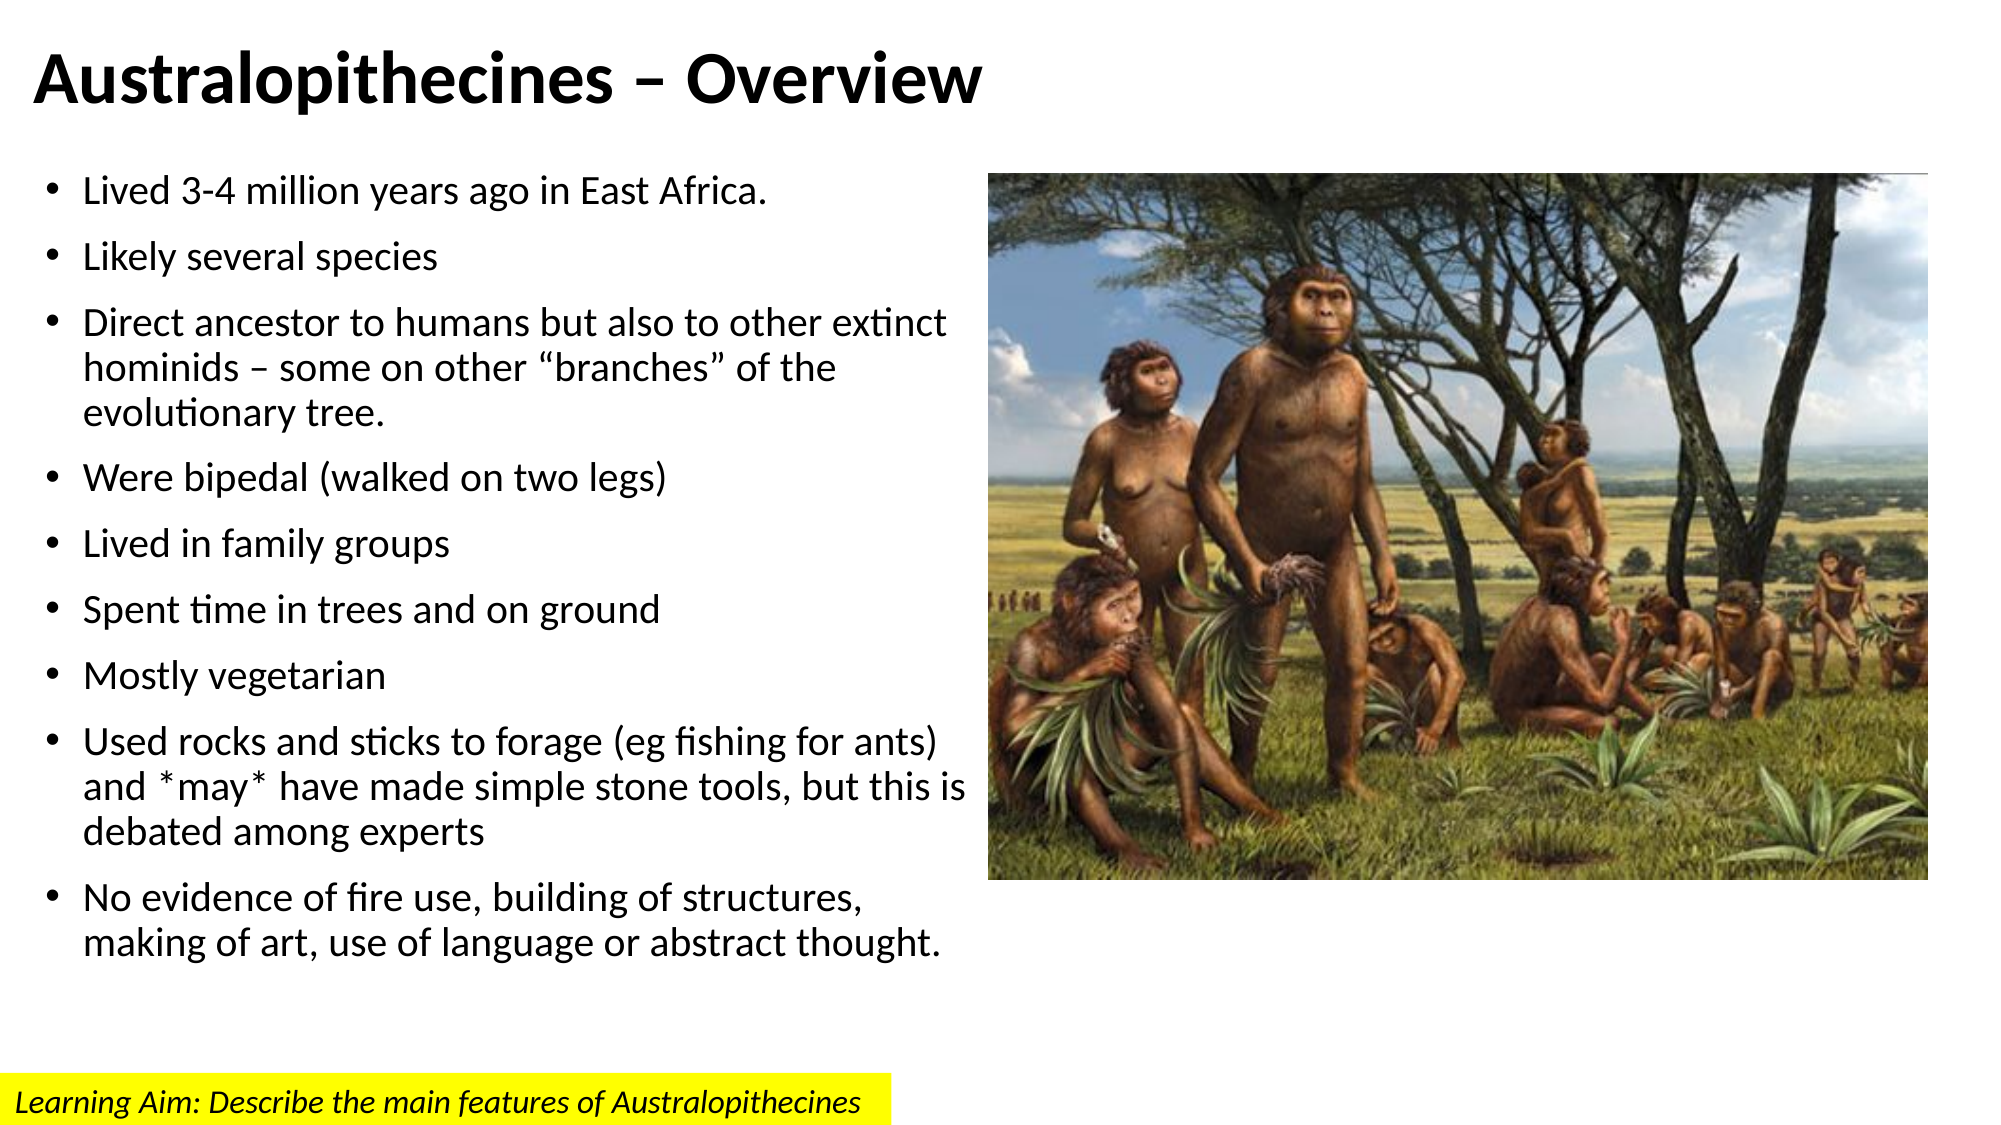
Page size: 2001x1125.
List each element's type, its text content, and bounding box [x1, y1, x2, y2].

text_box Learning Aim: Describe the main features of Australopithecines [0, 1072, 892, 1125]
text_box Australopithecines – Overview [18, 21, 1674, 138]
list Lived 3-4 million years ago in East Africa. Likely several species Direct ancestor to humans but also to other extinct hominids – some on other “branches” of the evolutionary tree. Were bipedal (walked on two legs) Lived in family groups Spent time in trees and on ground Mostly vegetarian Used rocks and sticks to forage (eg fishing for ants) and *may* have made simple stone tools, but this is debated among experts No evidence of fire use, building of structures, making of art, use of language or abstract thought. [30, 160, 989, 1078]
picture [988, 173, 1928, 880]
